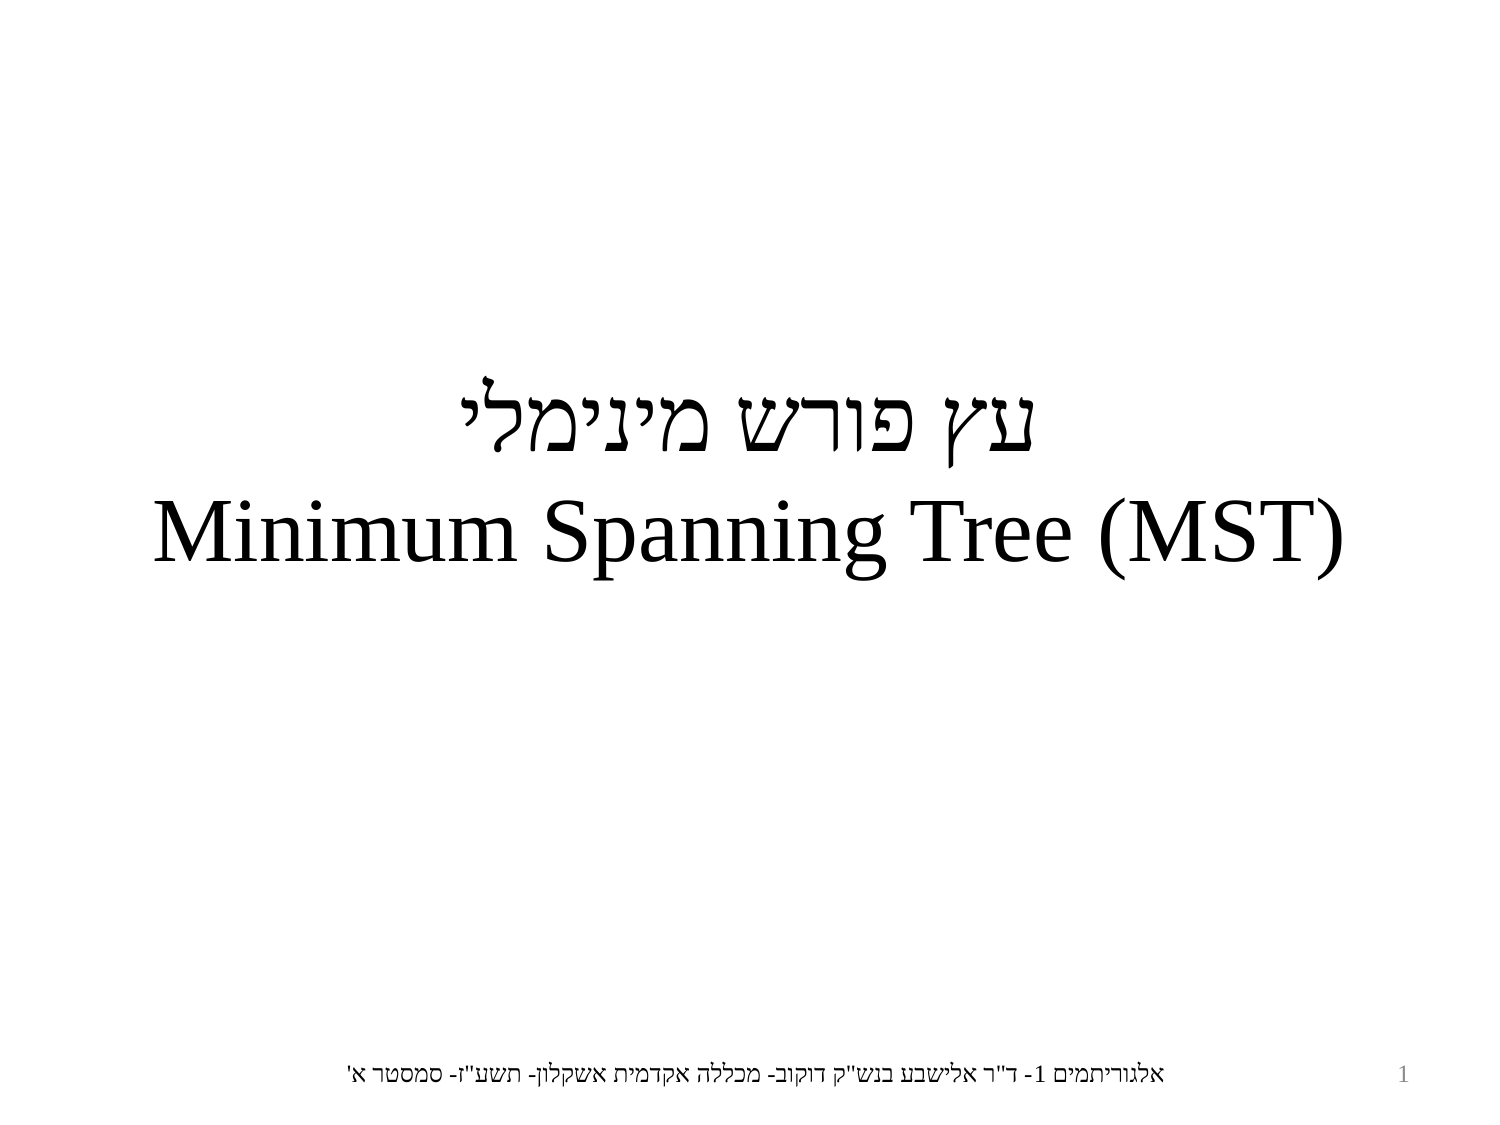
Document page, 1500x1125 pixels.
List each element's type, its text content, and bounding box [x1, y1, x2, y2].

title עץ פורש מינימלי Minimum Spanning Tree (MST) [112, 349, 1388, 591]
slide_number 1 [1207, 1042, 1425, 1103]
footer אלגוריתמים 1- ד"ר אלישבע בנש"ק דוקוב- מכללה אקדמית אשקלון- תשע"ז- סמסטר א' [304, 1042, 1207, 1103]
